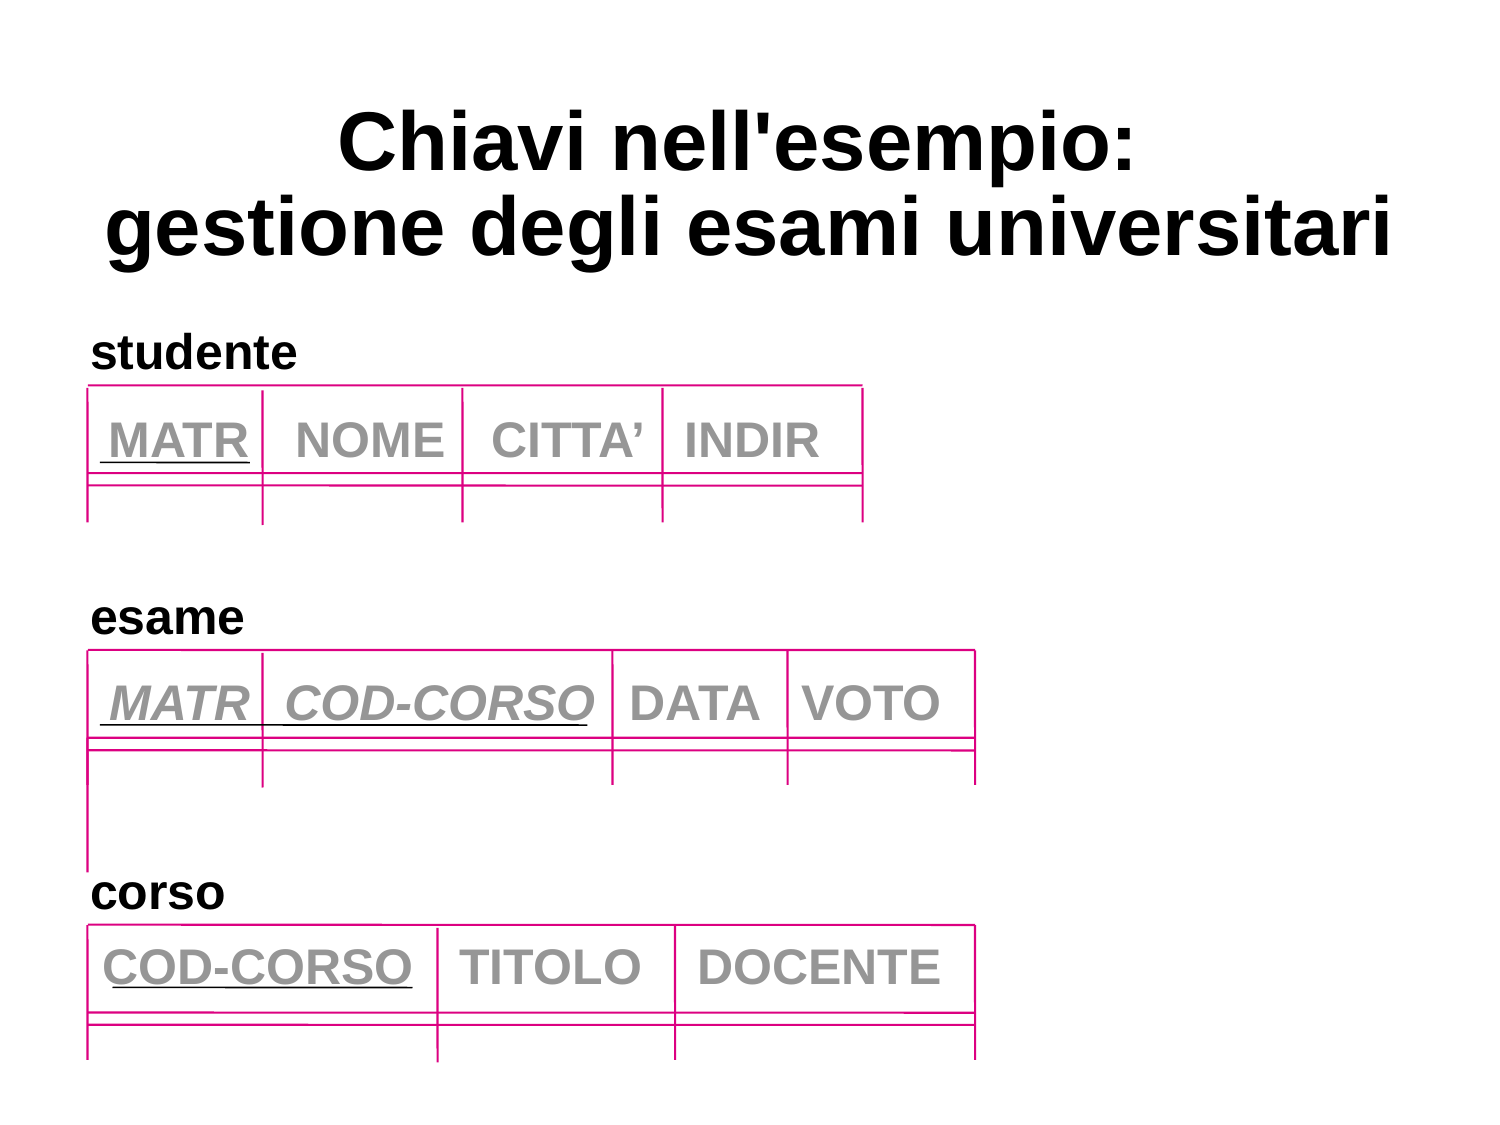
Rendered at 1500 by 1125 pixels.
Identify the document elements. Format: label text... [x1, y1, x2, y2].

title Chiavi nell'esempio: gestione degli esami universitari [0, 37, 1500, 338]
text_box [74, 312, 976, 1063]
